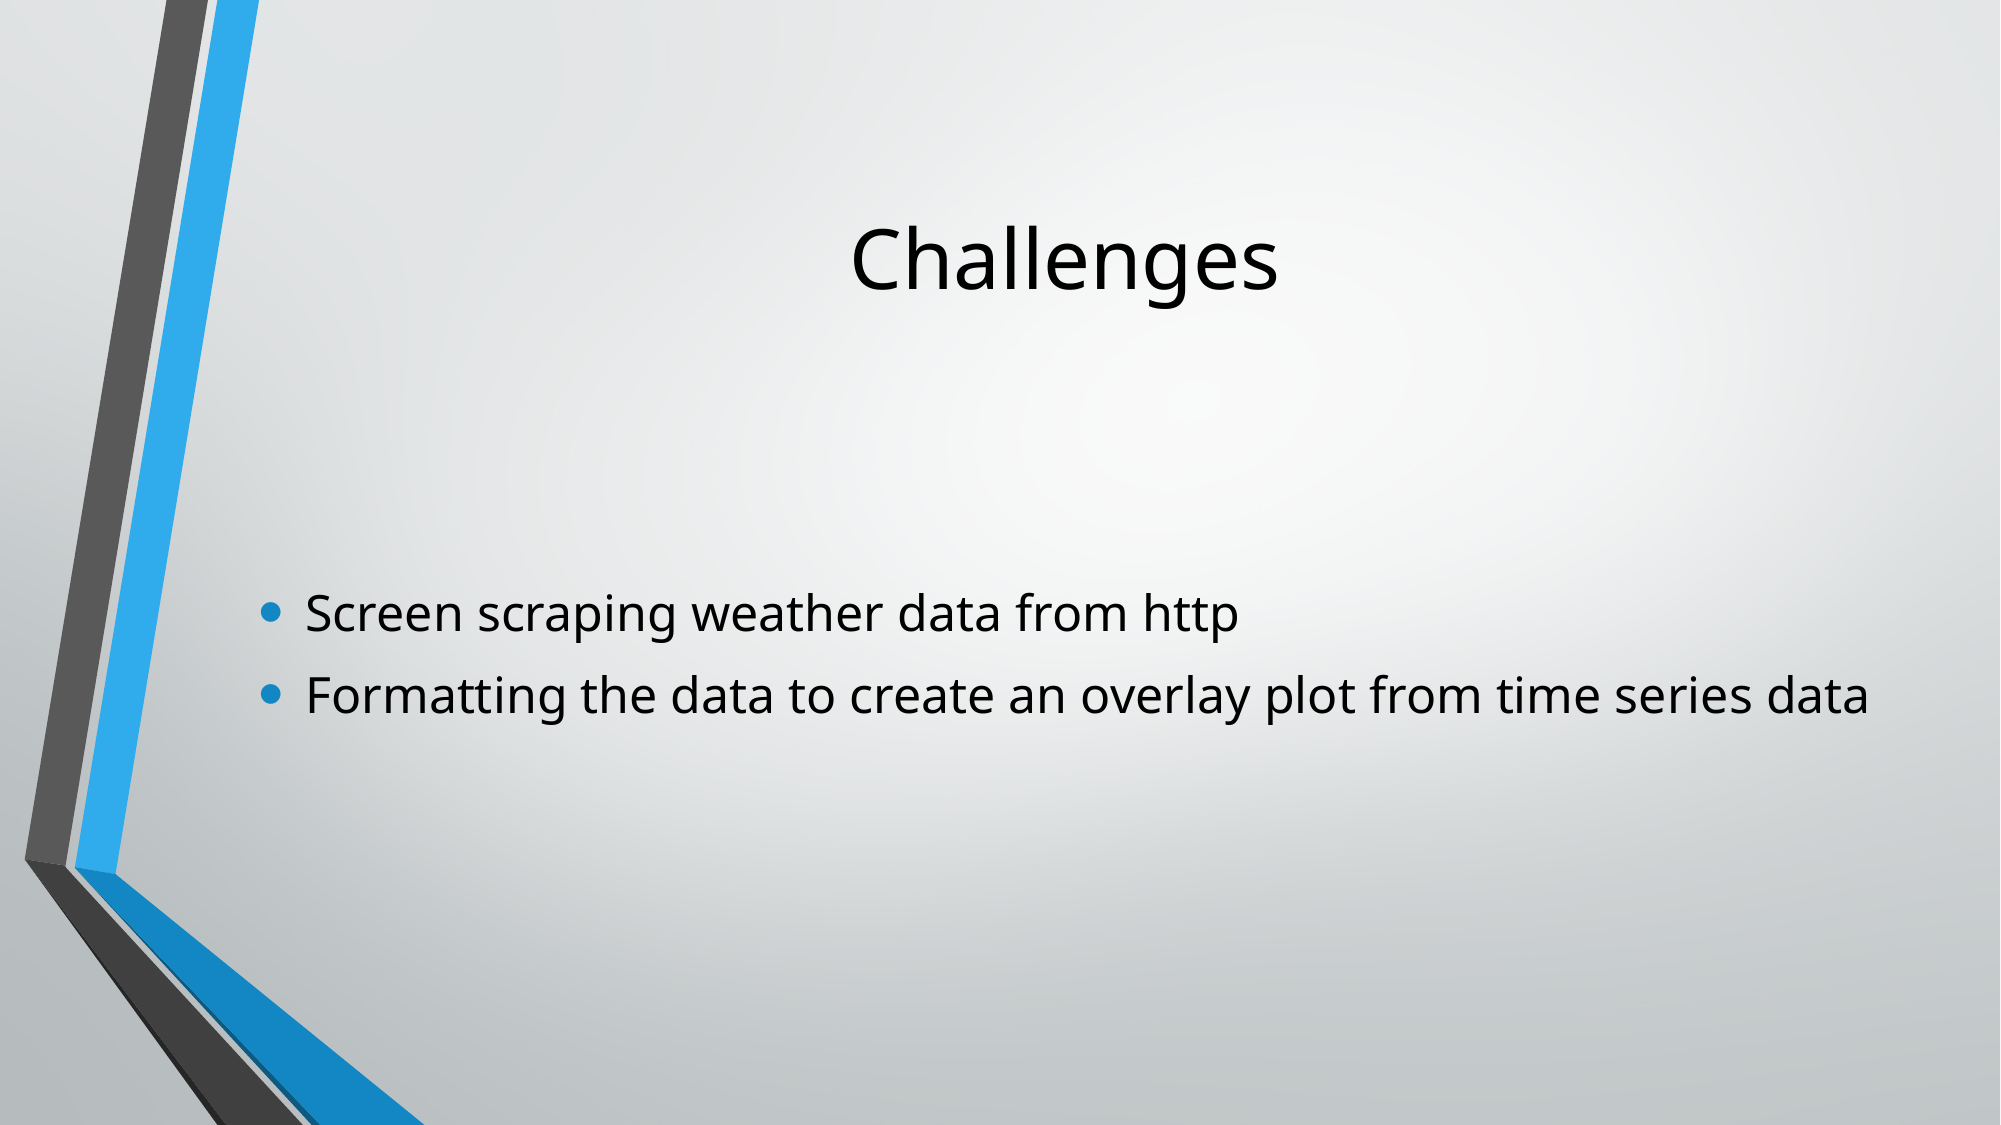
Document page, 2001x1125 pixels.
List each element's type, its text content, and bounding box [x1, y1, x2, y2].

title Challenges [243, 112, 1887, 400]
list Screen scraping weather data from http Formatting the data to create an overlay plot from time series data [243, 437, 1887, 950]
